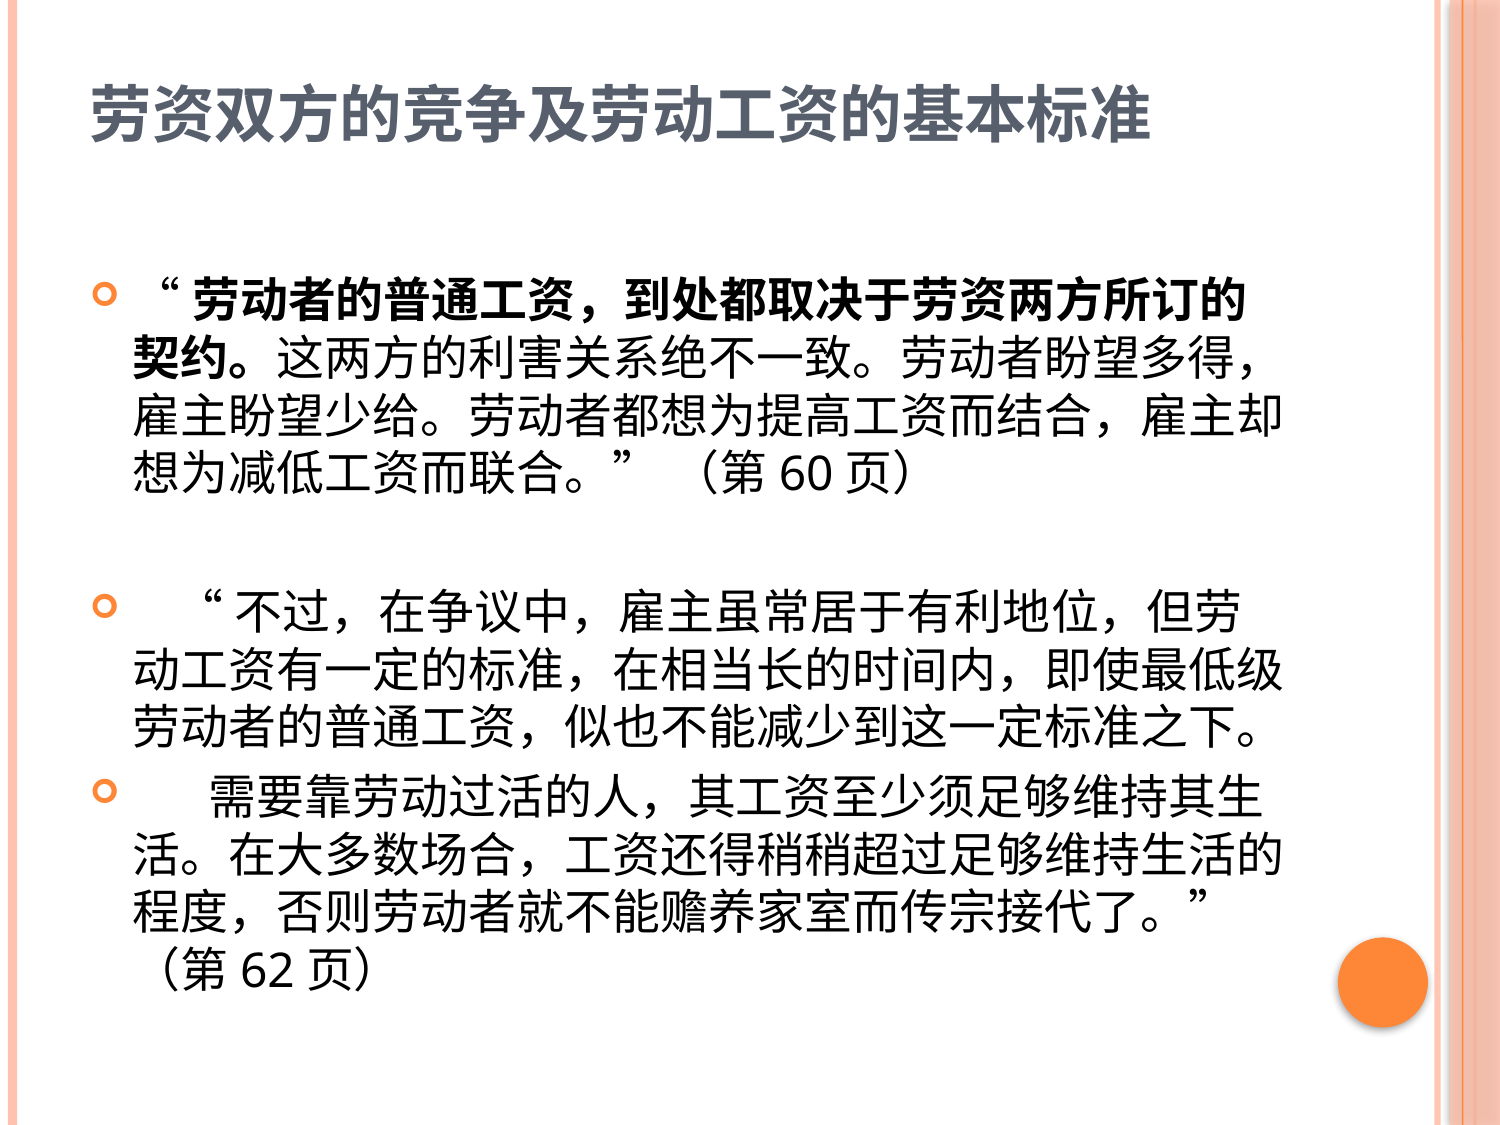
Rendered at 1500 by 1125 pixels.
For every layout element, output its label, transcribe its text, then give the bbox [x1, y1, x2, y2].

list “劳动者的普通工资，到处都取决于劳资两方所订的契约。这两方的利害关系绝不一致。劳动者盼望多得，雇主盼望少给。劳动者都想为提高工资而结合，雇主却想为减低工资而联合。” （第60页） “不过，在争议中，雇主虽常居于有利地位，但劳动工资有一定的标准，在相当长的时间内，即使最低级劳动者的普通工资，似也不能减少到这一定标准之下。 需要靠劳动过活的人，其工资至少须足够维持其生活。在大多数场合，工资还得稍稍超过足够维持生活的程度，否则劳动者就不能赡养家室而传宗接代了。”（第62页） [75, 262, 1300, 1062]
title 劳资双方的竞争及劳动工资的基本标准 [75, 45, 1300, 233]
